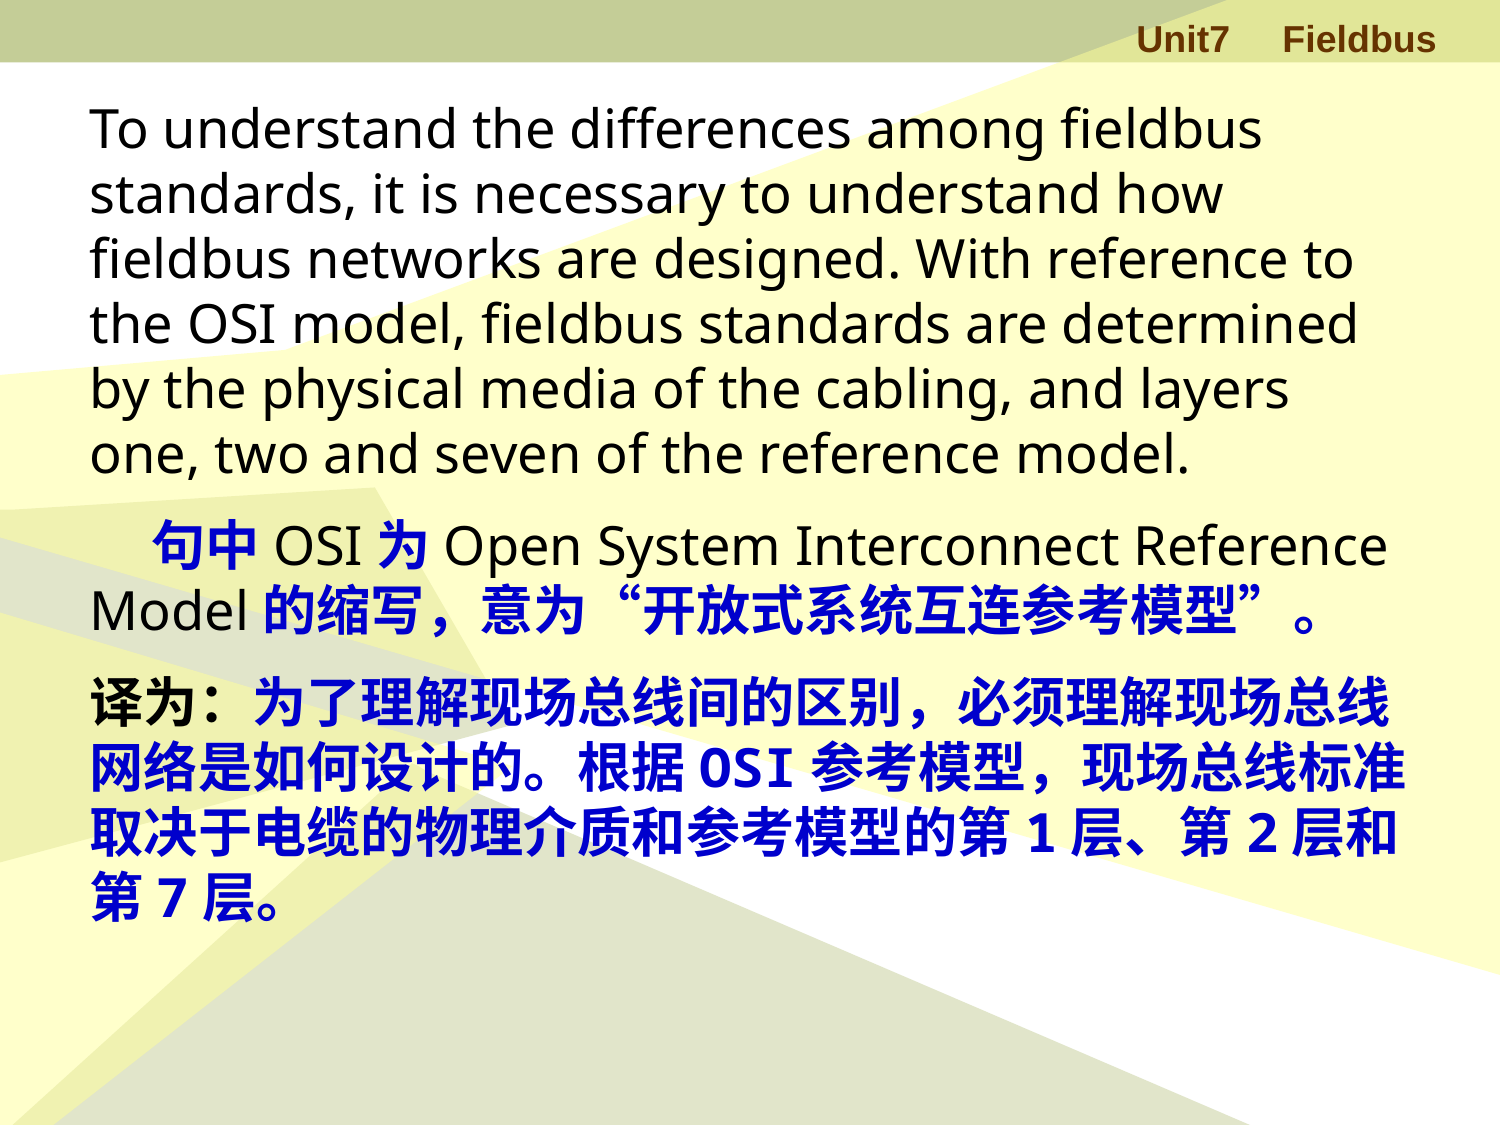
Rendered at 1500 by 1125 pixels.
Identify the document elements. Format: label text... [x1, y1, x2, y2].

text_box To understand the differences among fieldbus standards, it is necessary to understand how fieldbus networks are designed. With reference to the OSI model, fieldbus standards are determined by the physical media of the cabling, and layers one, two and seven of the reference model. 句中OSI为Open System Interconnect Reference Model的缩写，意为“开放式系统互连参考模型”。 译为：为了理解现场总线间的区别，必须理解现场总线网络是如何设计的。根据OSI参考模型，现场总线标准取决于电缆的物理介质和参考模型的第1层、第2层和第7层。 [74, 87, 1425, 936]
